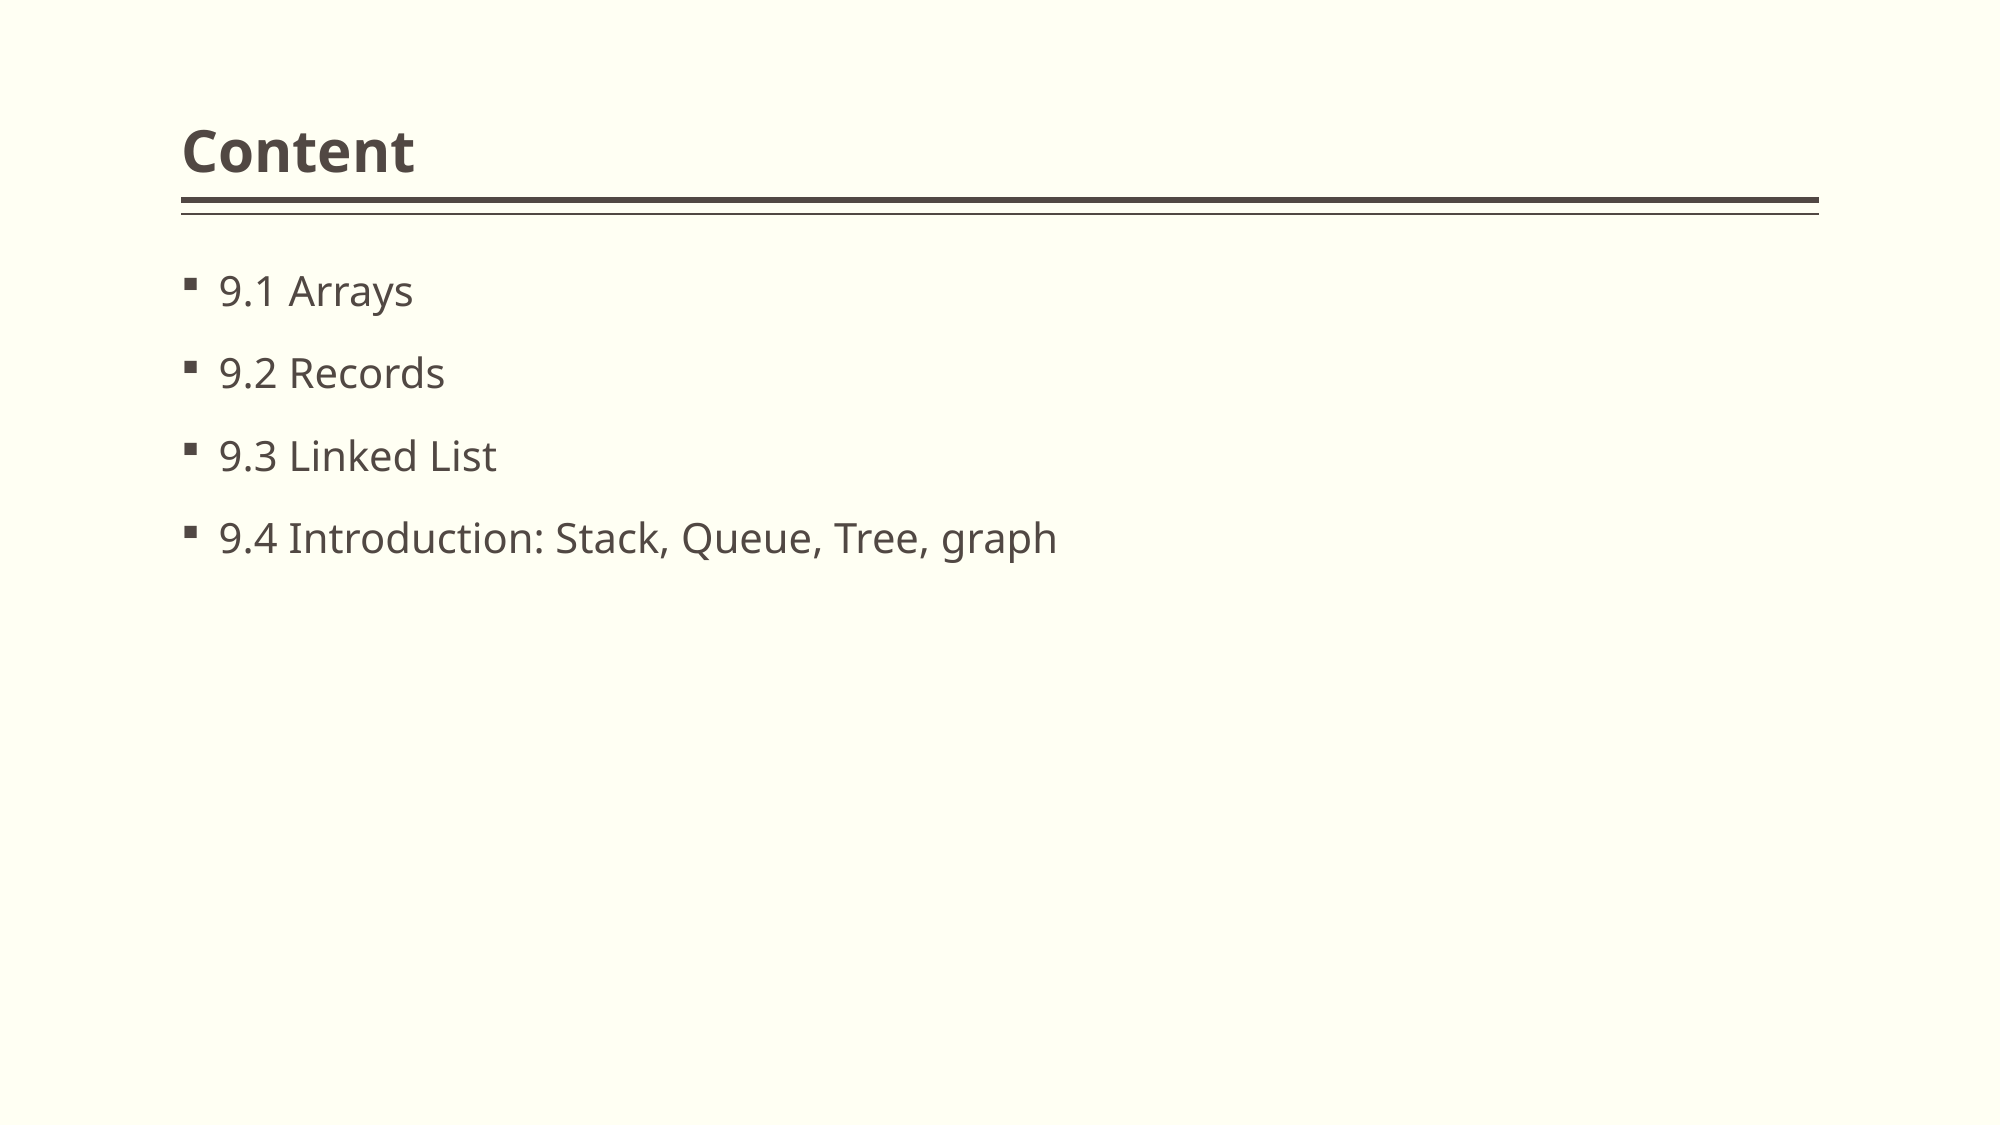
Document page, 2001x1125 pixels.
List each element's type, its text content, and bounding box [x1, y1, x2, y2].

list 9.1 Arrays 9.2 Records 9.3 Linked List 9.4 Introduction: Stack, Queue, Tree, graph [181, 262, 1819, 1013]
title Content [181, 12, 1819, 193]
